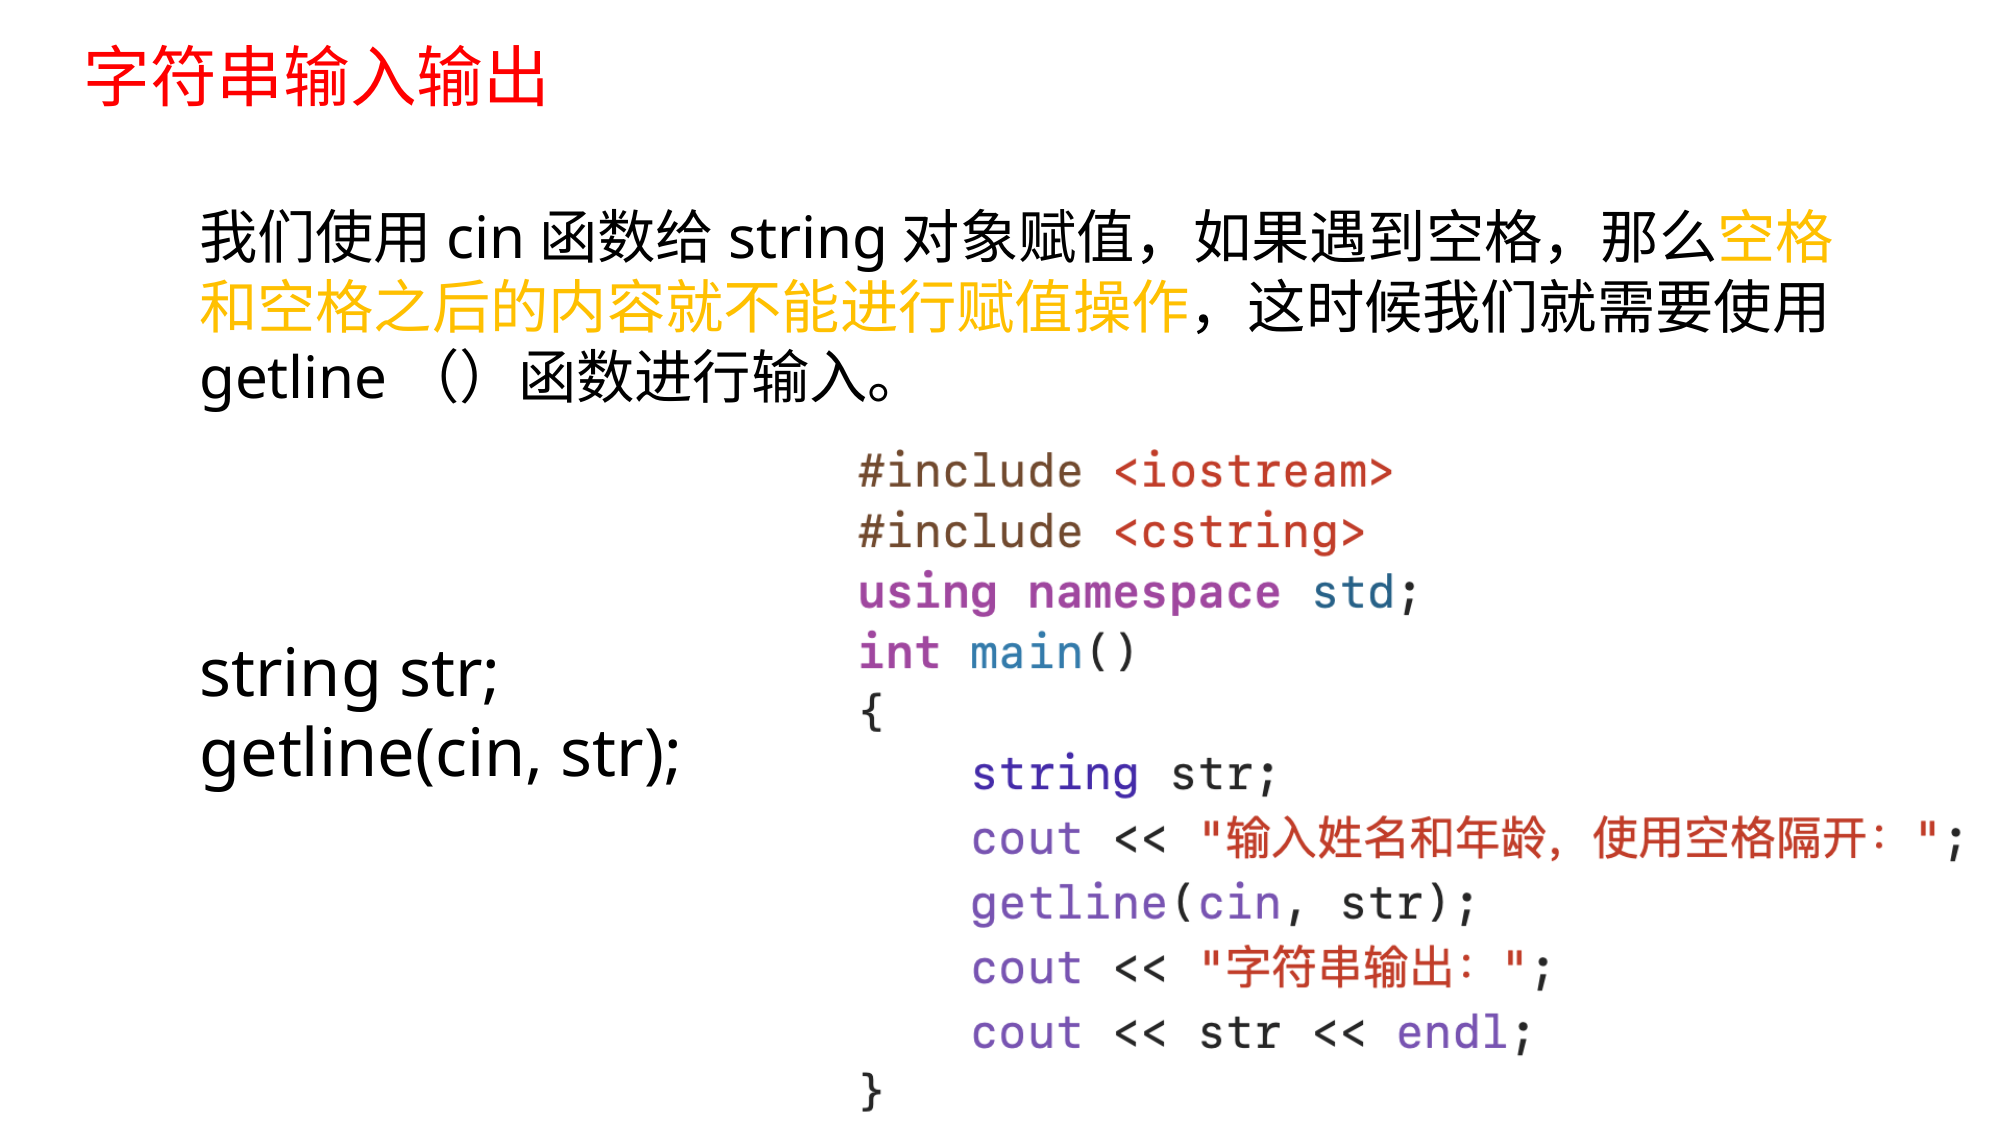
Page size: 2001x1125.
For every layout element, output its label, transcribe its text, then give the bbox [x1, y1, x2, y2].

picture [847, 447, 1998, 1121]
text_box 字符串输入输出 [68, 27, 736, 123]
text_box 我们使用cin函数给string对象赋值，如果遇到空格，那么空格和空格之后的内容就不能进行赋值操作，这时候我们就需要使用getline（）函数进行输入。 [184, 192, 1870, 418]
text_box string str; getline(cin, str); [184, 622, 847, 850]
